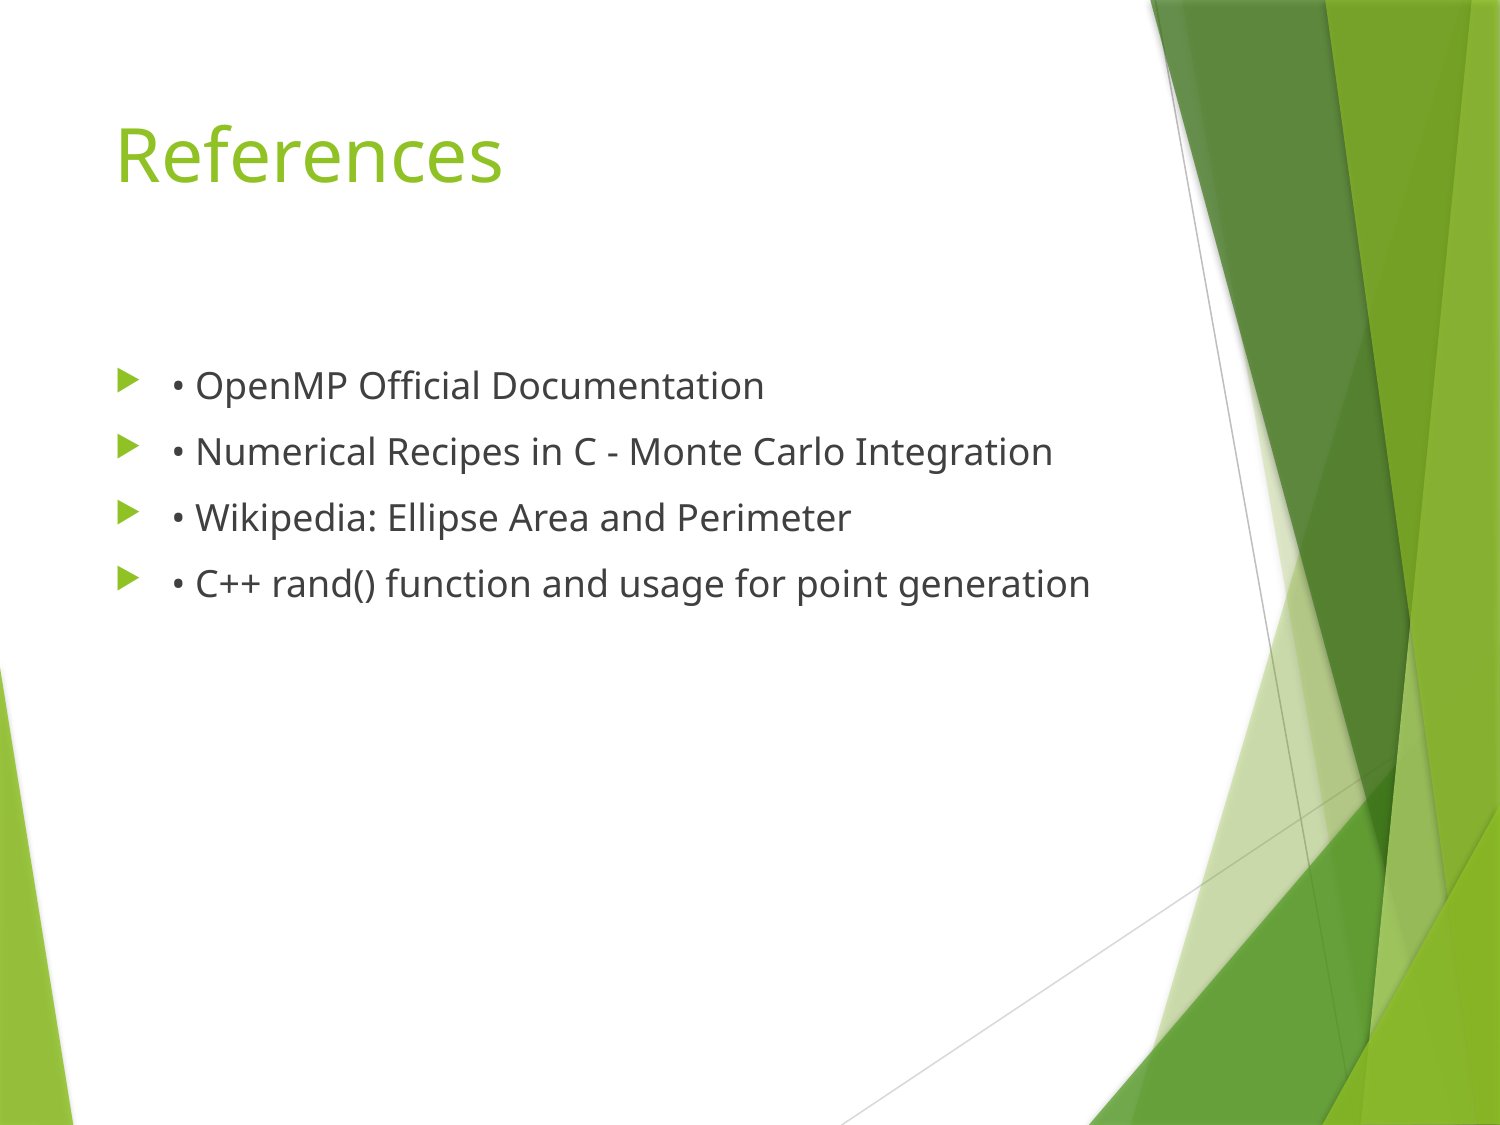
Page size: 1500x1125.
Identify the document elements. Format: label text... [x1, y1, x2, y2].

list • OpenMP Official Documentation • Numerical Recipes in C - Monte Carlo Integration • Wikipedia: Ellipse Area and Perimeter • C++ rand() function and usage for point generation [99, 354, 1142, 992]
title References [99, 99, 1142, 317]
